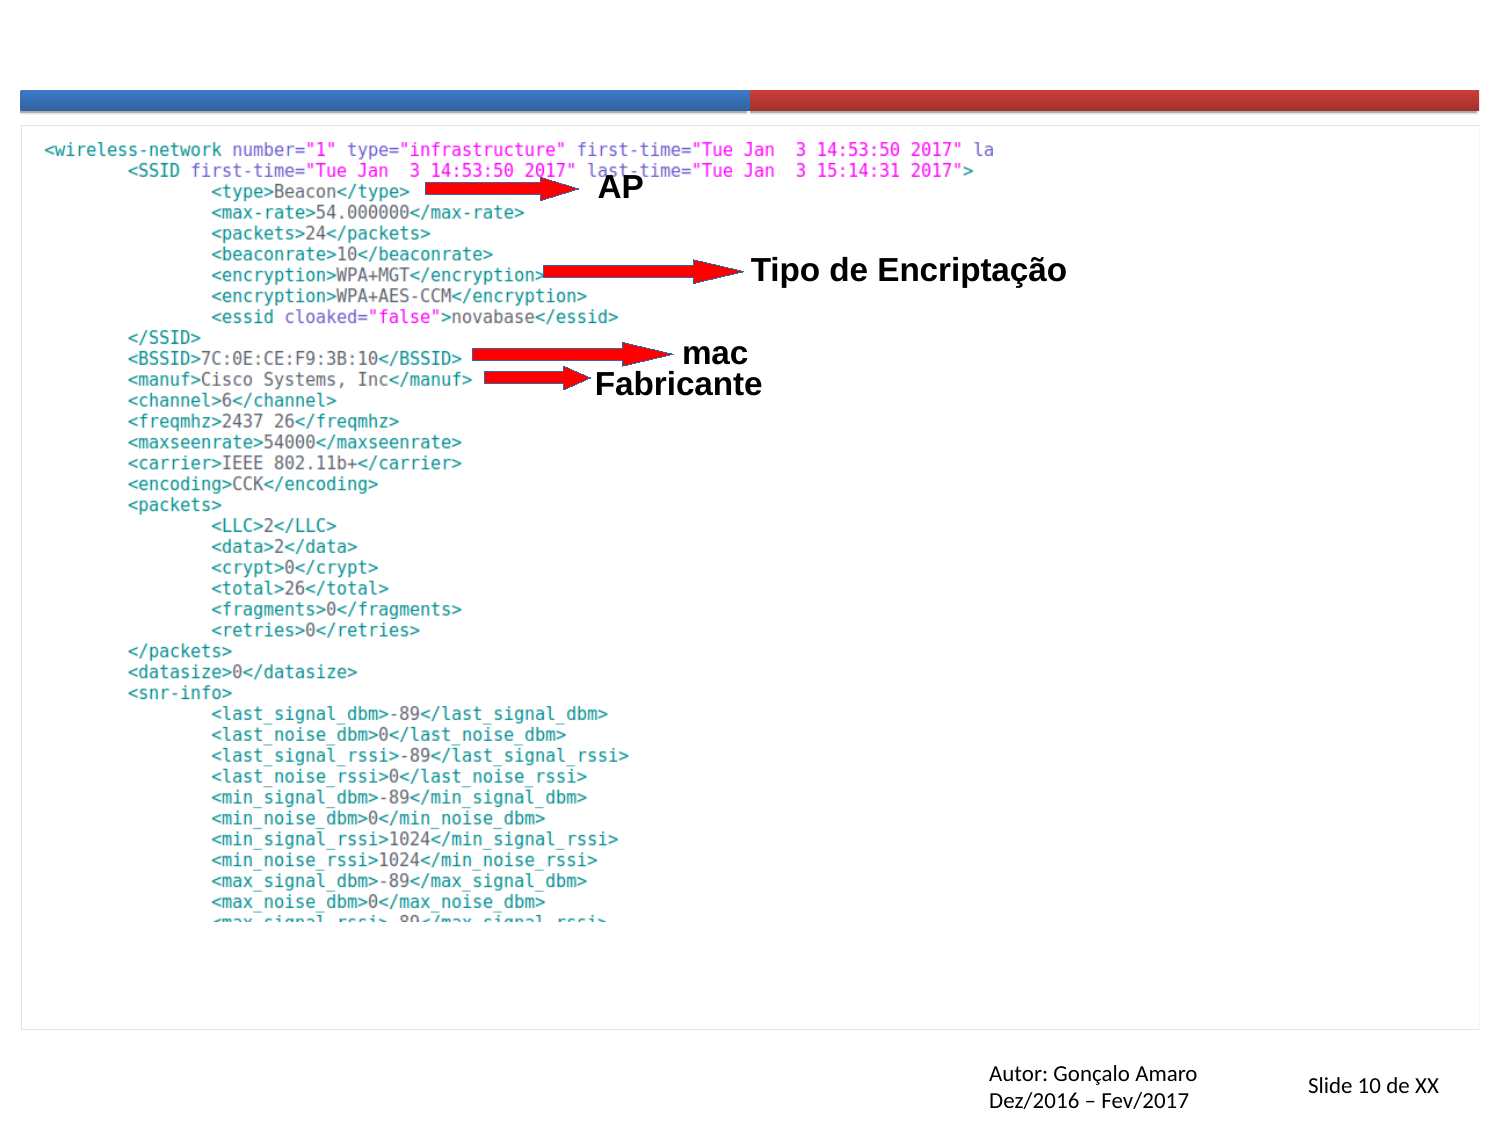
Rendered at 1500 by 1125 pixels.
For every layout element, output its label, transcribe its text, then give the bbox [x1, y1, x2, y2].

text_box Tipo de Encriptação [997, 240, 1087, 296]
picture [35, 141, 993, 922]
